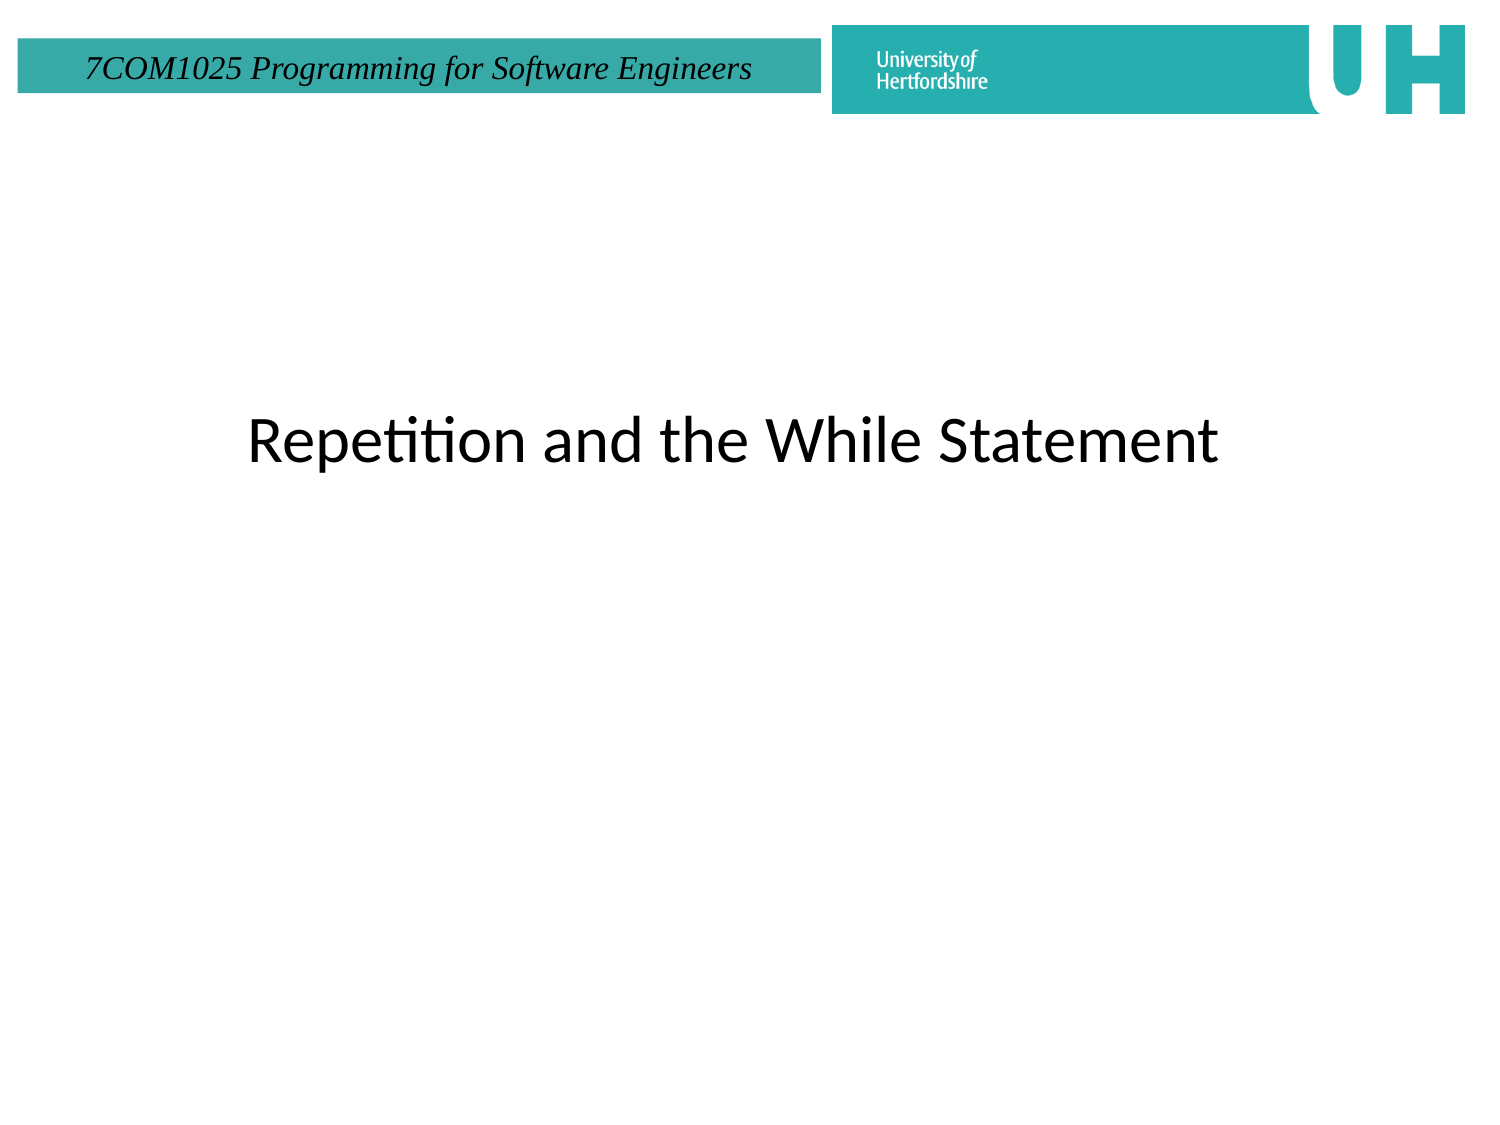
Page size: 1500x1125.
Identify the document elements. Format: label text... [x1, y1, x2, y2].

subtitle Repetition and the While Statement [171, 397, 1297, 669]
picture [832, 25, 1465, 114]
